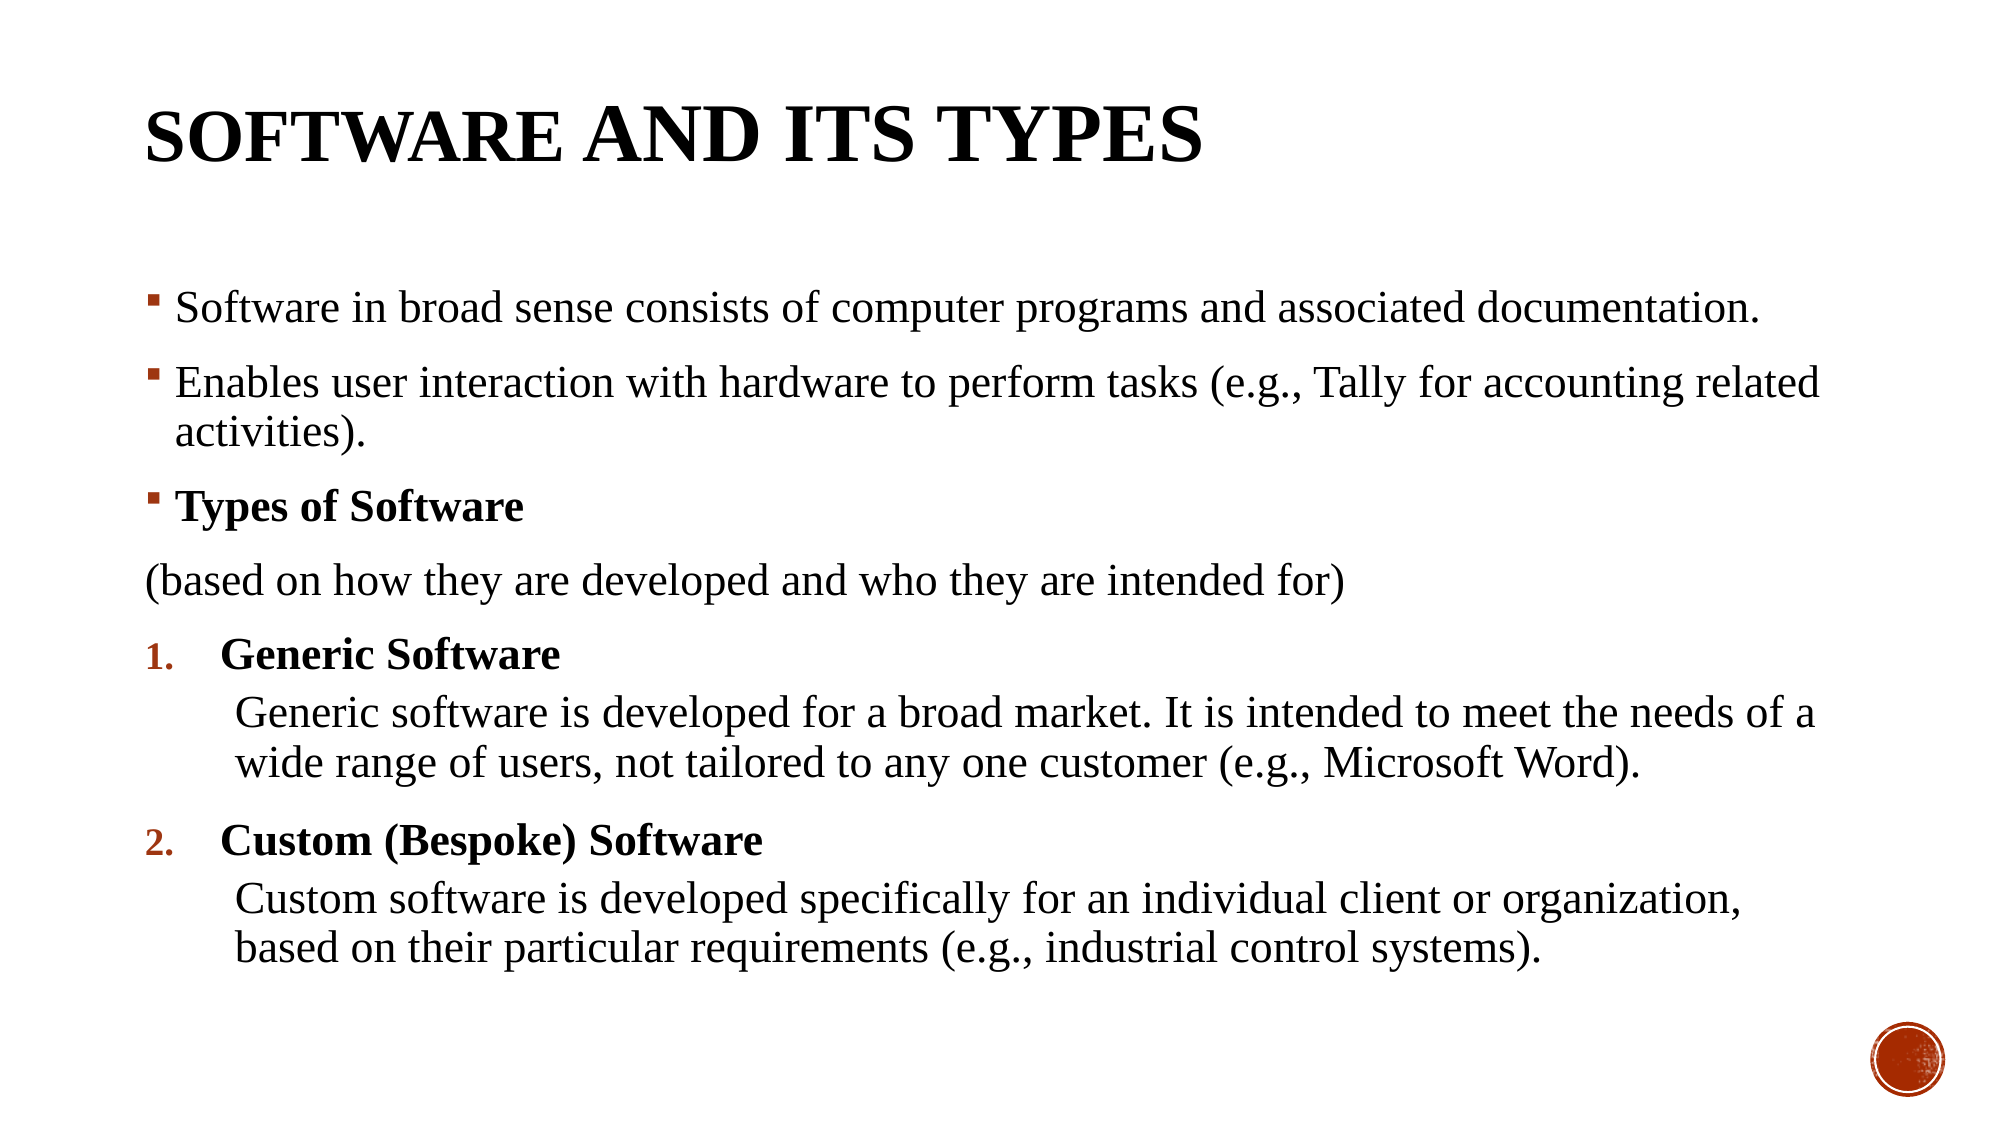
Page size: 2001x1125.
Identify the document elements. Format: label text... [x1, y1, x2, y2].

list Software in broad sense consists of computer programs and associated documentation. Enables user interaction with hardware to perform tasks (e.g., Tally for accounting related activities). Types of Software (based on how they are developed and who they are intended for) Generic Software Generic software is developed for a broad market. It is intended to meet the needs of a wide range of users, not tailored to any one customer (e.g., Microsoft Word). Custom (Bespoke) Software Custom software is developed specifically for an individual client or organization, based on their particular requirements (e.g., industrial control systems). [129, 275, 1846, 1022]
title Software and Its types [129, 50, 1825, 218]
